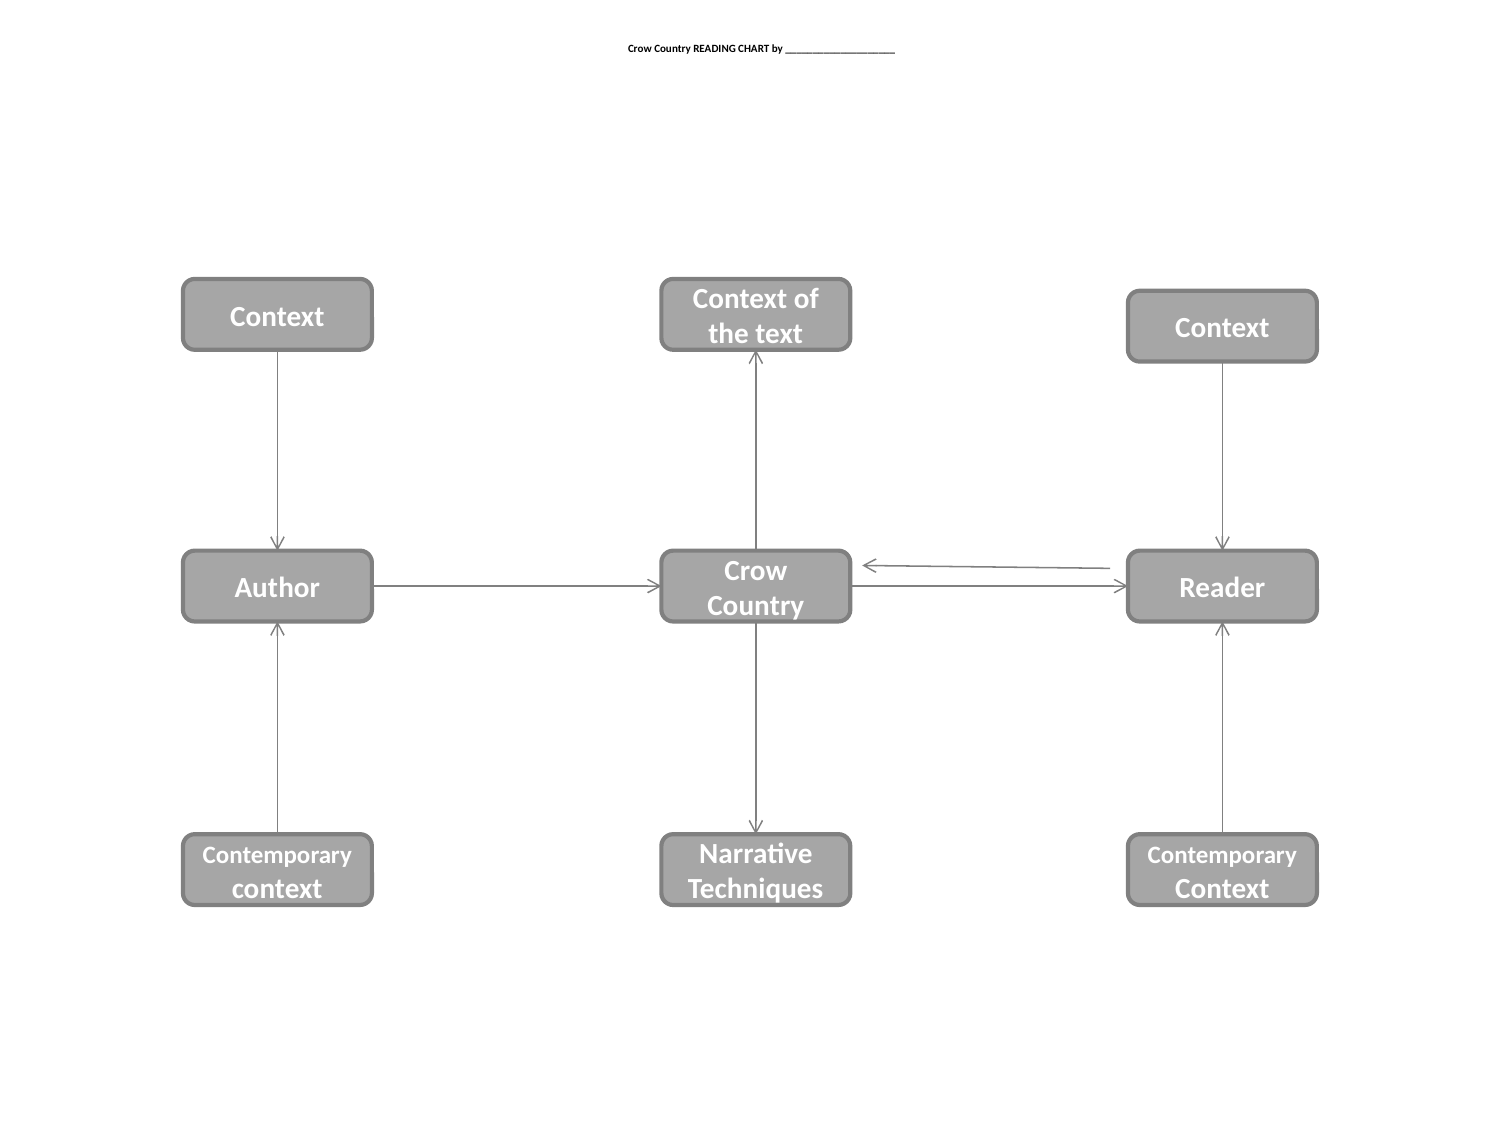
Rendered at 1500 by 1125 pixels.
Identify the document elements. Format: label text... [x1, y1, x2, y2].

text_box Author [180, 548, 375, 624]
text_box Contemporary Context [1125, 832, 1320, 908]
title Crow Country READING CHART by ____________________ [11, 33, 1500, 76]
text_box Contemporary context [180, 832, 375, 908]
text_box Crow Country [659, 548, 853, 624]
text_box Context [180, 276, 375, 352]
text_box Context [1125, 288, 1320, 364]
text_box Reader [1125, 548, 1320, 624]
text_box Context of the text [659, 276, 853, 352]
text_box Narrative Techniques [659, 832, 853, 908]
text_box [861, 565, 1111, 569]
